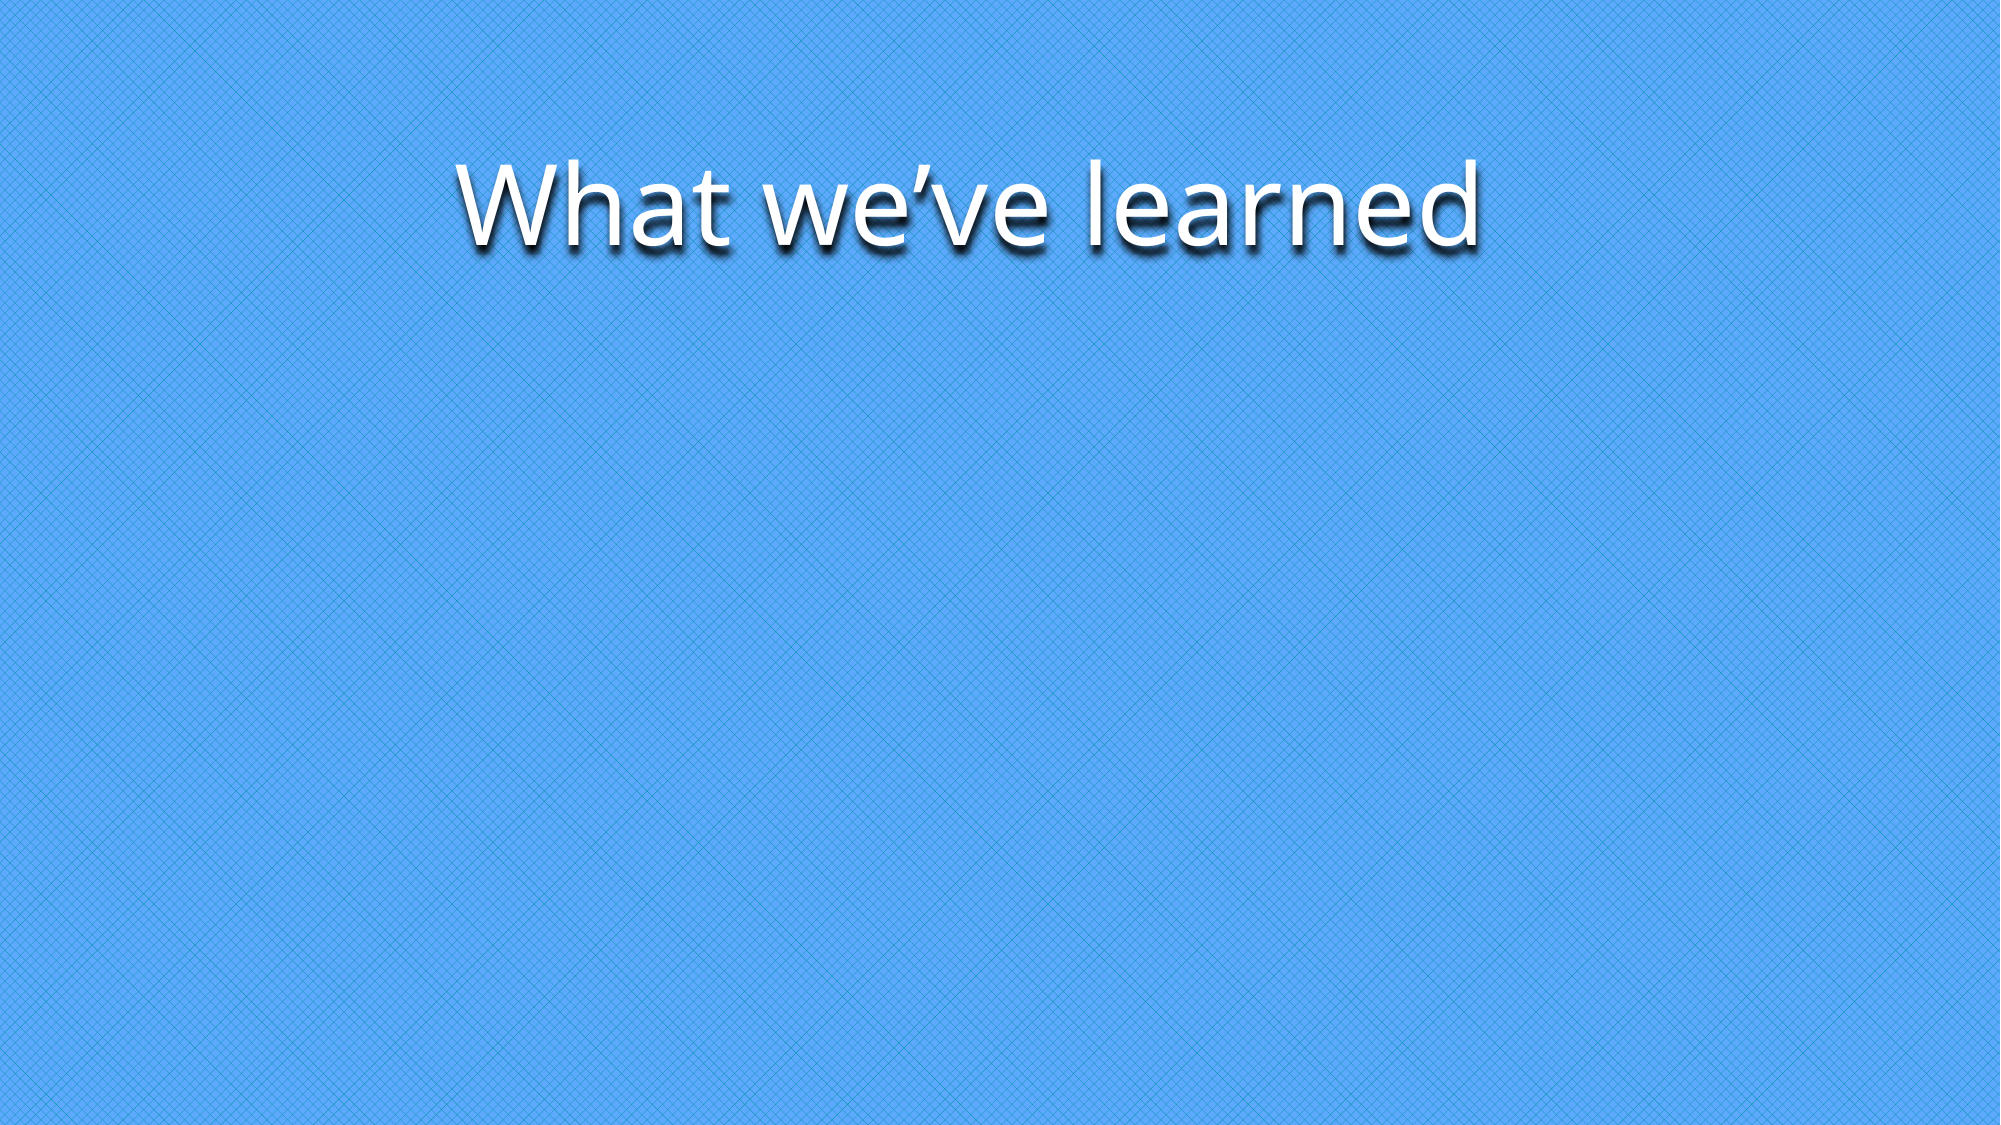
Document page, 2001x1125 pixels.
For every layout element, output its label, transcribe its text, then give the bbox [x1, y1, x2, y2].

title What we’ve learned [137, 59, 1863, 278]
